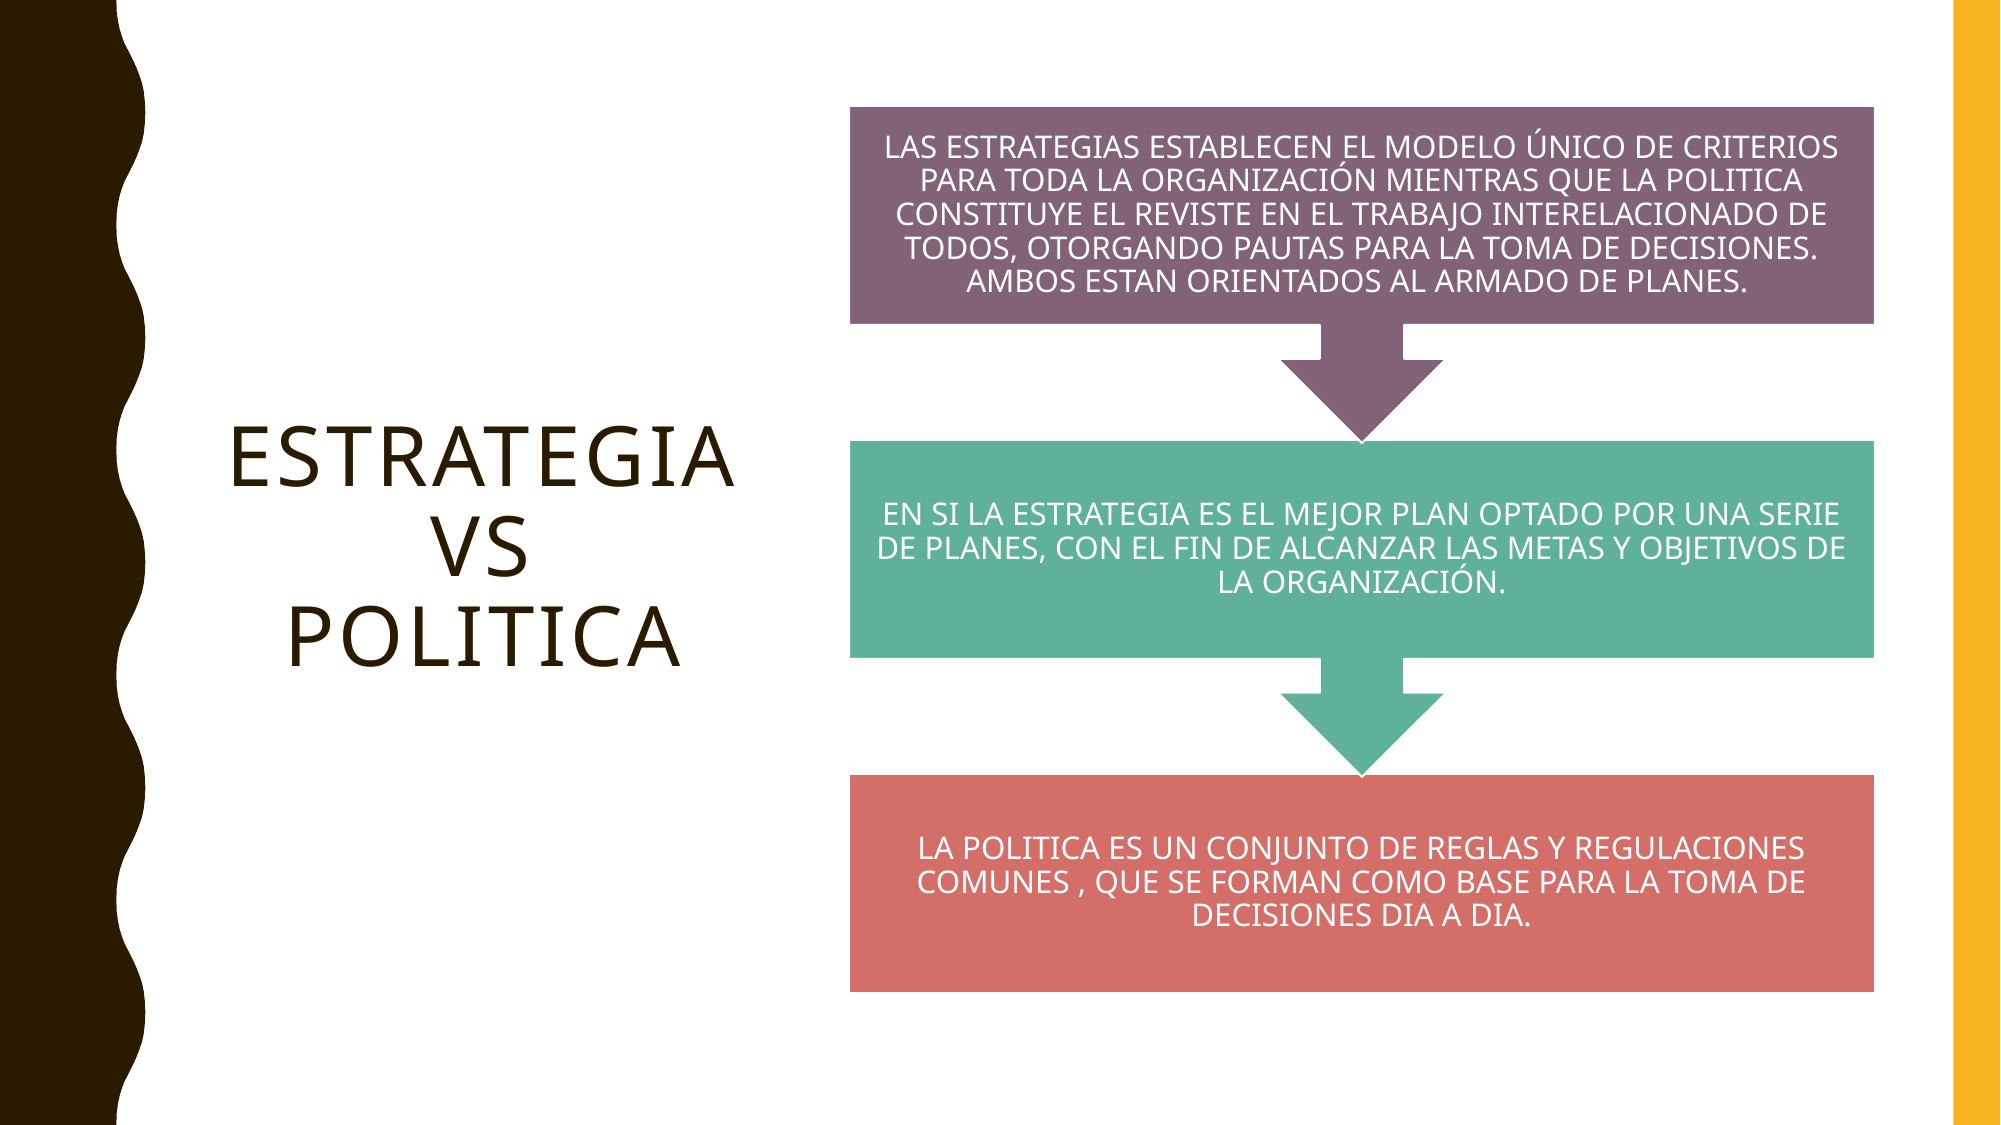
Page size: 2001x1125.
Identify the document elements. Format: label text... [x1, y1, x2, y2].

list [848, 105, 1875, 993]
title ESTRATEGIA VS POLITICA [205, 105, 761, 993]
